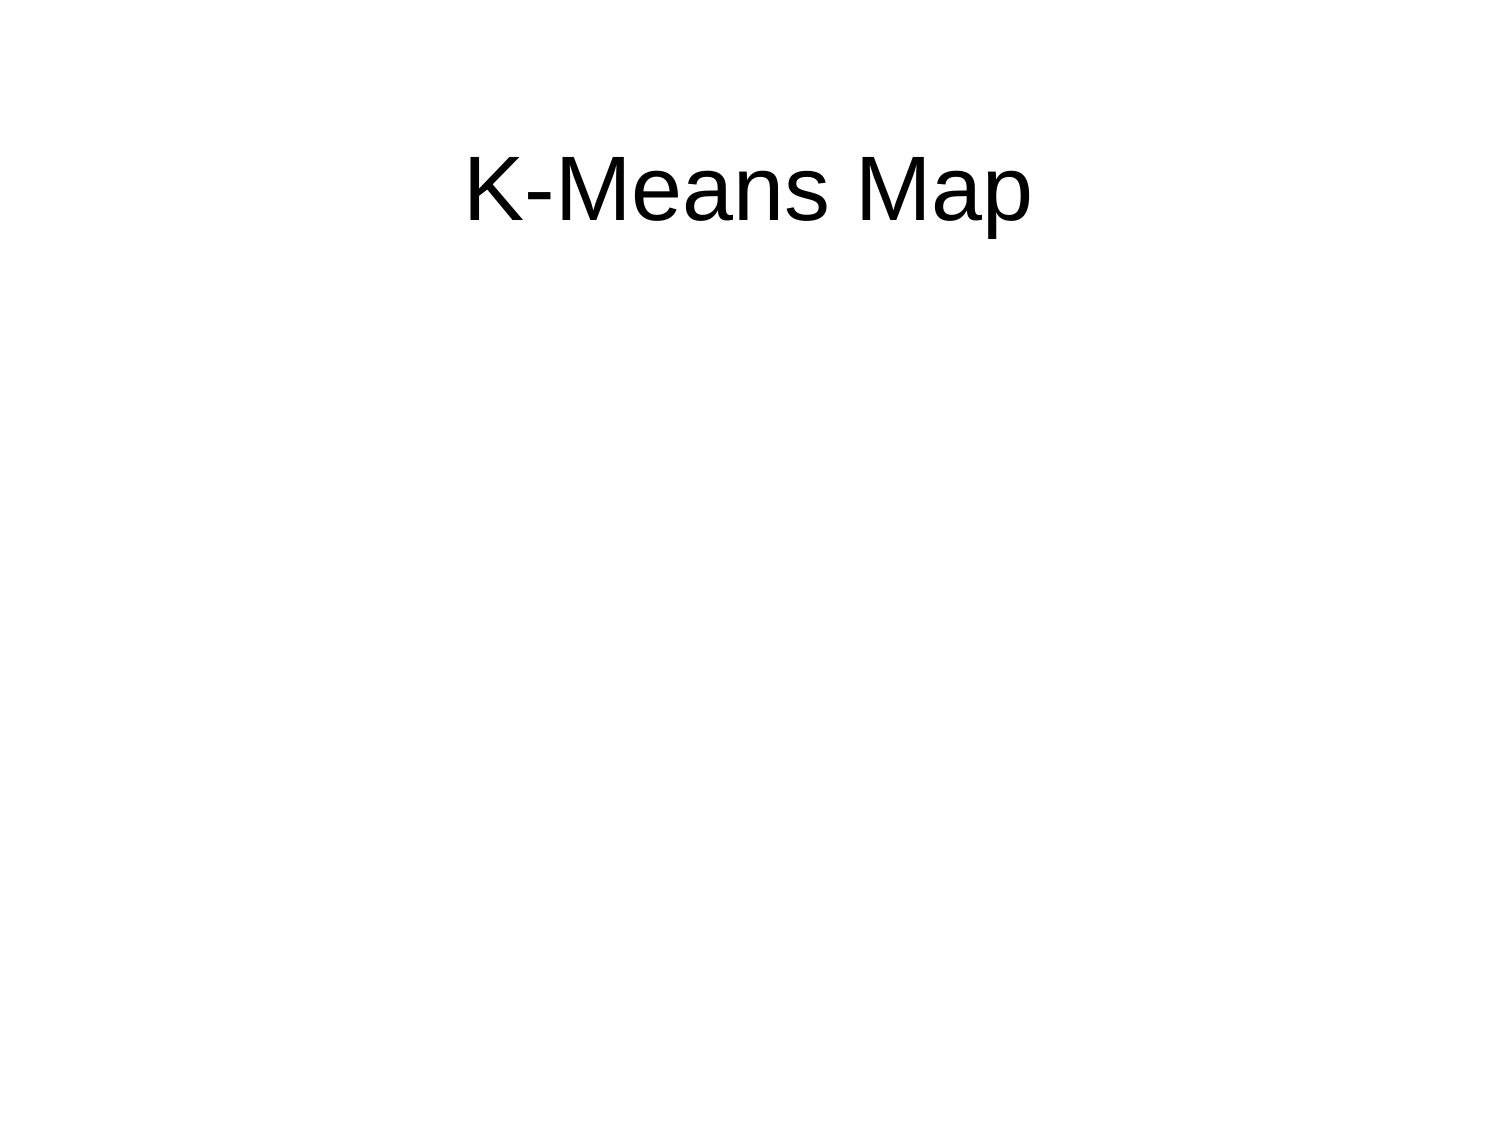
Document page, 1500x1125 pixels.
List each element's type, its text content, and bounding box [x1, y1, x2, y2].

title K-Means Map [75, 105, 1424, 294]
